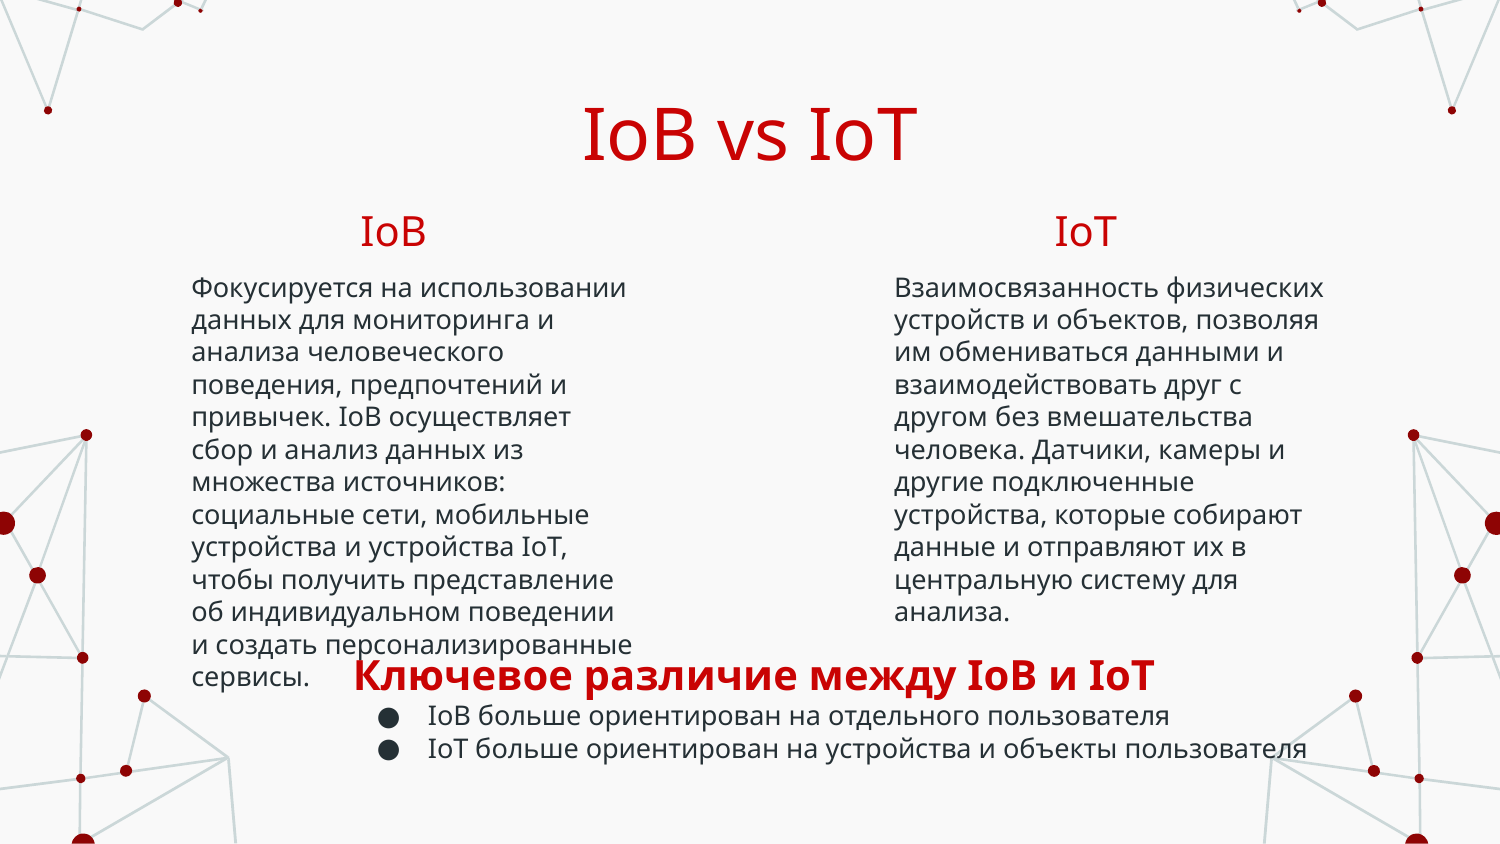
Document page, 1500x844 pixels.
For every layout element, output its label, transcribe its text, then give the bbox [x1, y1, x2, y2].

subtitle Фокусируется на использовании данных для мониторинга и анализа человеческого поведения, предпочтений и привычек. IoB осуществляет сбор и анализ данных из множества источников: социальные сети, мобильные устройства и устройства IoT, чтобы получить представление об индивидуальном поведении и создать персонализированные сервисы. [176, 254, 650, 587]
title IoB vs IoT [118, 72, 1382, 167]
subtitle Взаимосвязанность физических устройств и объектов, позволяя им обмениваться данными и взаимодействовать друг с другом без вмешательства человека. Датчики, камеры и другие подключенные устройства, которые собирают данные и отправляют их в центральную систему для анализа. [879, 254, 1353, 587]
text_box Ключевое различие между IoB и IoT IoB больше ориентирован на отдельного пользователя IoT больше ориентирован на устройства и объекты пользователя [337, 633, 1353, 779]
title IoB [157, 190, 631, 282]
title IoT [849, 190, 1323, 282]
